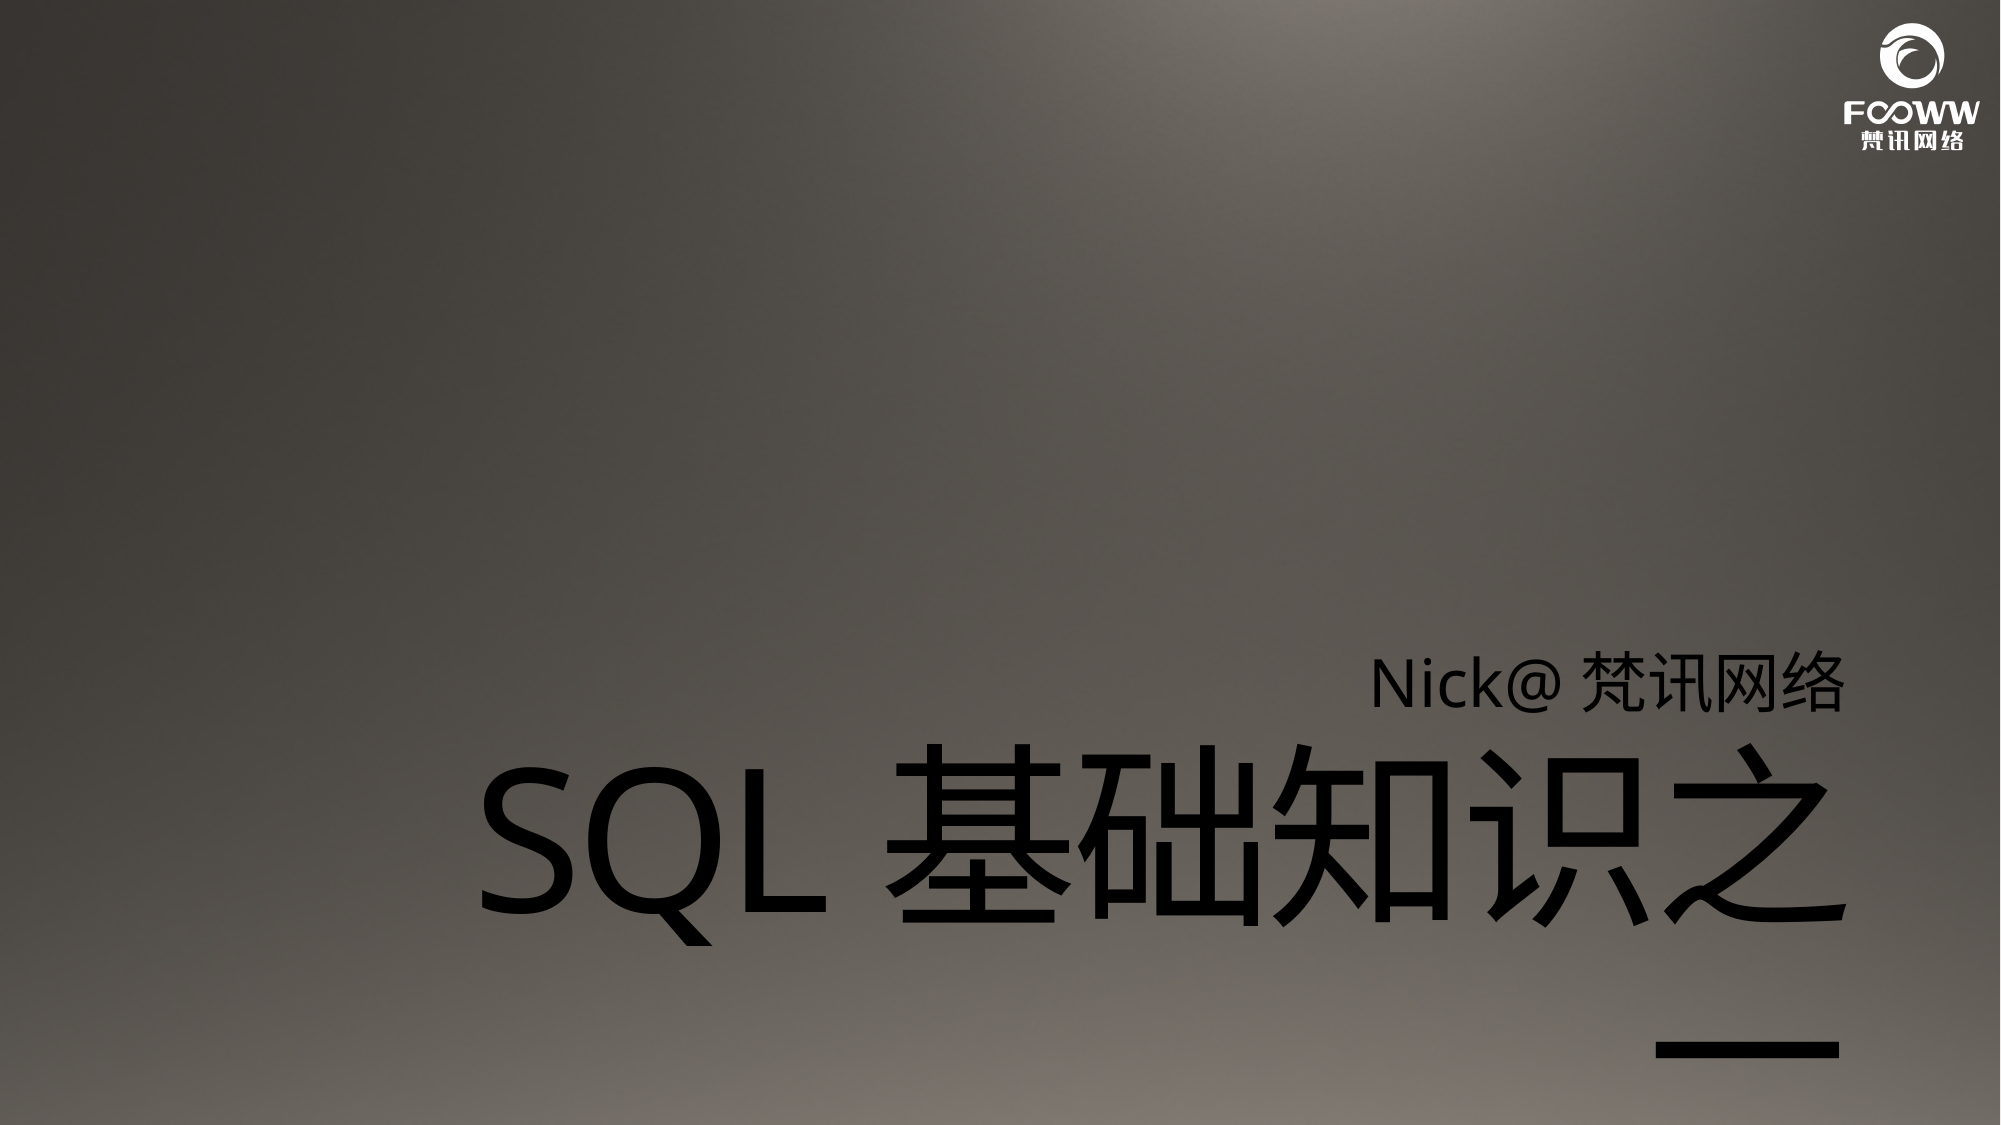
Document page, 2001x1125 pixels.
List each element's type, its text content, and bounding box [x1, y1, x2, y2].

picture [0, 0, 2001, 1125]
subtitle Nick@梵讯网络 [362, 606, 1863, 730]
title SQL基础知识之一 [362, 732, 1863, 1002]
